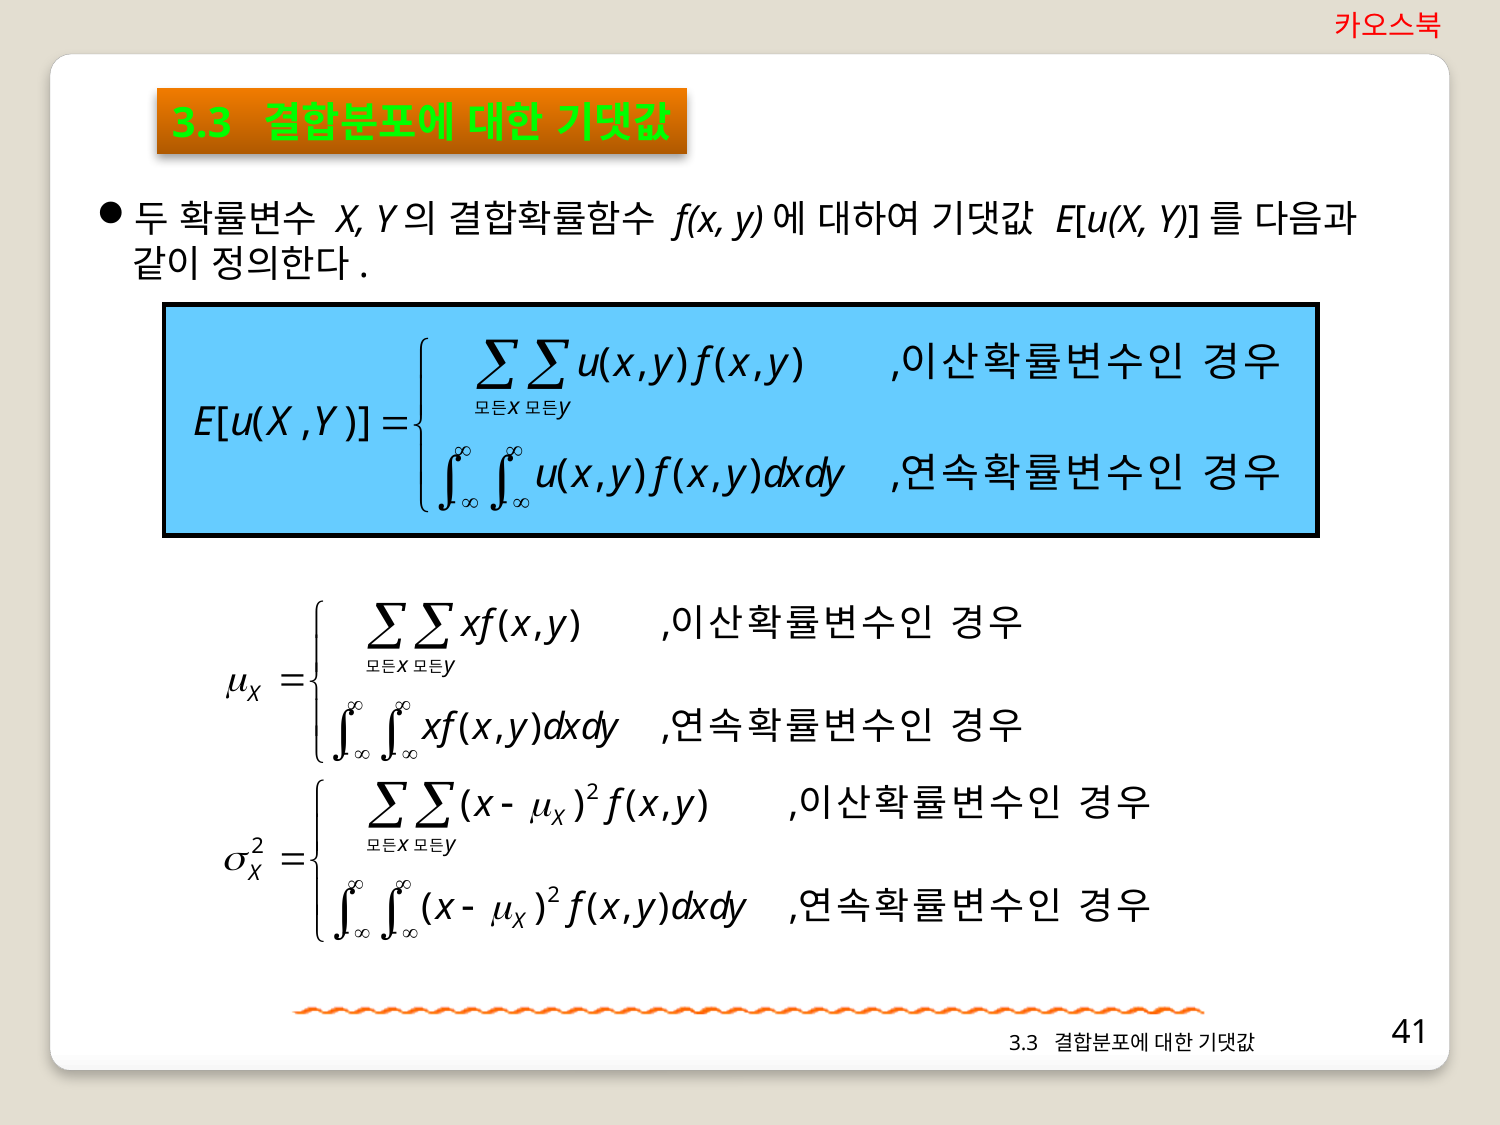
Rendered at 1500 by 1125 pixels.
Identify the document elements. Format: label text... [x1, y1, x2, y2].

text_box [186, 331, 1289, 520]
text_box 3.3 결합분포에 대한 기댓값 [157, 88, 687, 154]
footer 3.3 결합분포에 대한 기댓값 [994, 1002, 1369, 1063]
text_box 두 확률변수 X, Y의 결합확률함수 f(x, y)에 대하여 기댓값 E[u(X, Y)]를 다음과 같이 정의한다. [82, 187, 1442, 293]
picture [281, 1003, 1219, 1020]
text_box [164, 304, 1318, 536]
text_box 카오스북 [1277, 0, 1500, 50]
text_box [218, 594, 1161, 950]
slide_number 41 [1369, 1002, 1445, 1063]
